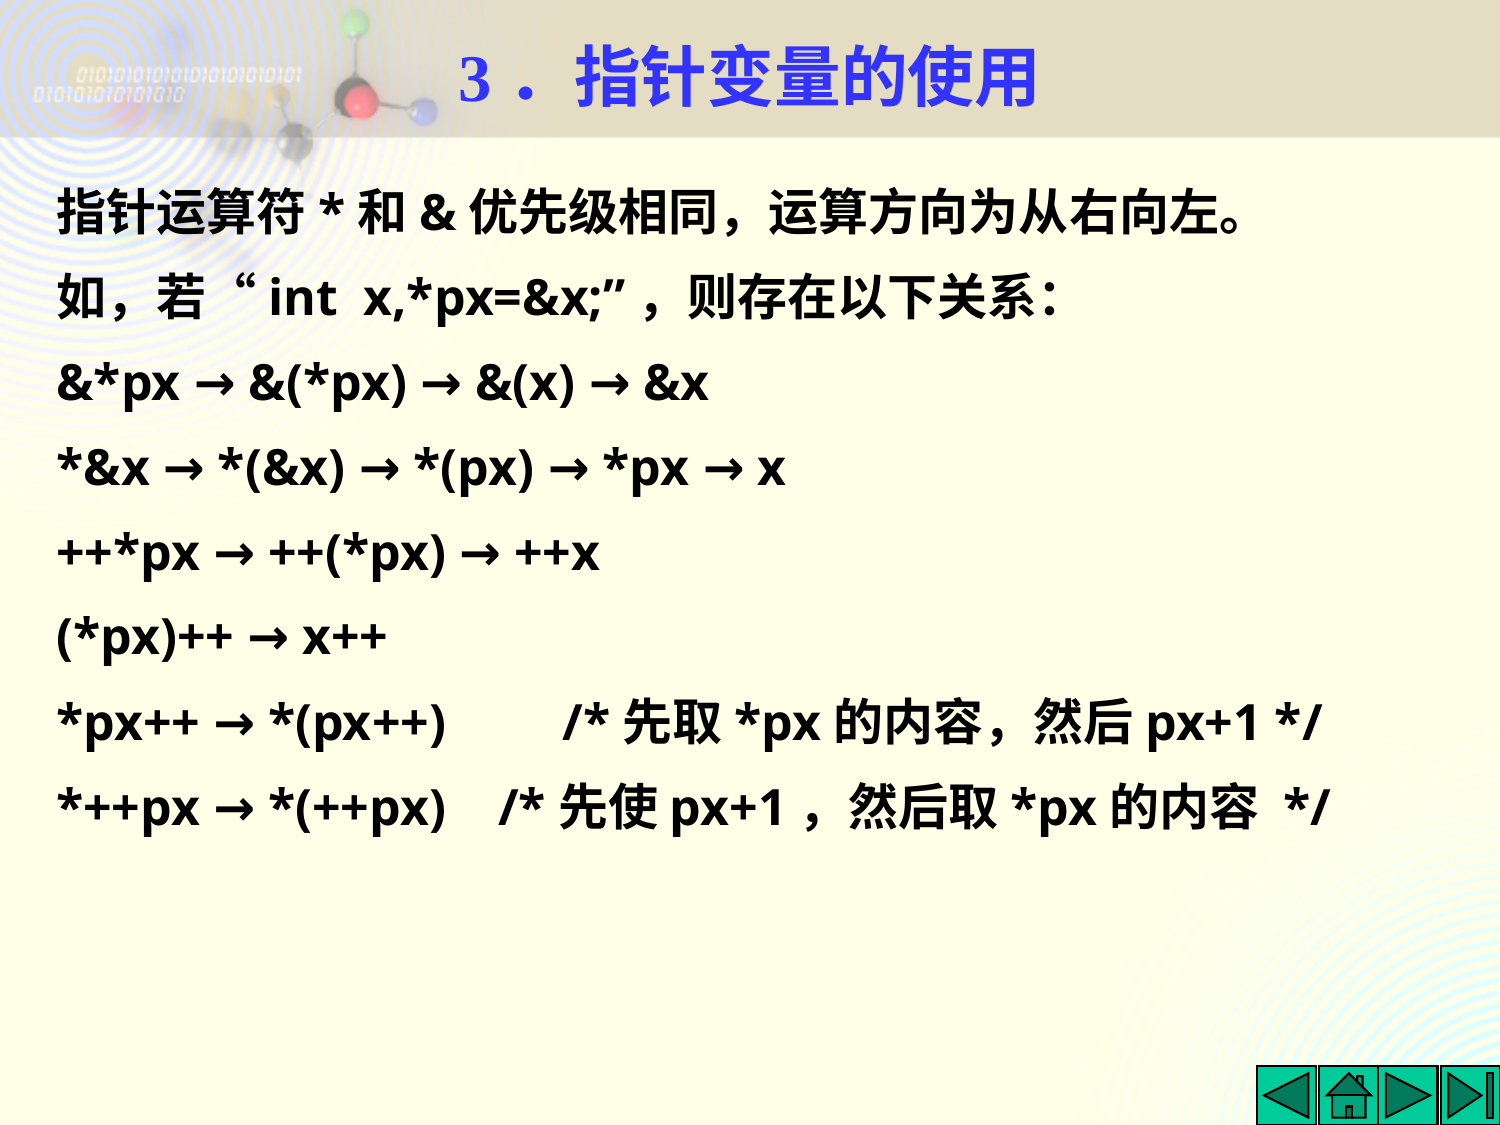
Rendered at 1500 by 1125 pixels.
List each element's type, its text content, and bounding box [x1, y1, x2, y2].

title 3．指针变量的使用 [112, 0, 1388, 149]
list 指针运算符*和&优先级相同，运算方向为从右向左。 如，若“int x,*px=&x;”，则存在以下关系： &*px → &(*px) → &(x) → &x *&x → *(&x) → *(px) → *px → x ++*px → ++(*px) → ++x (*px)++ → x++ *px++ → *(px++) /*先取*px的内容，然后px+1 */ *++px → *(++px) /*先使px+1，然后取*px的内容 */ [41, 172, 1459, 1024]
